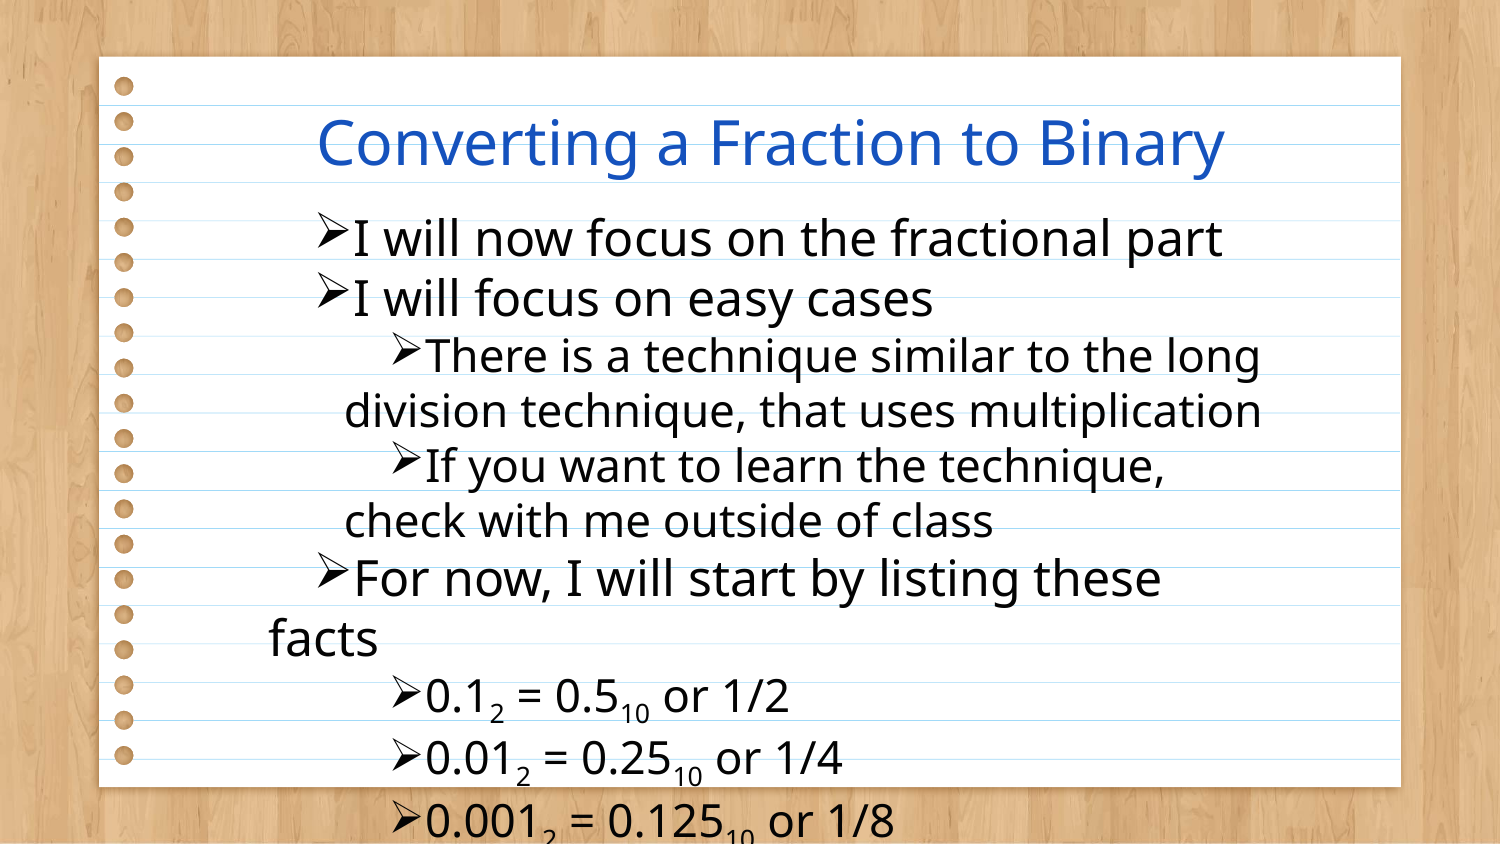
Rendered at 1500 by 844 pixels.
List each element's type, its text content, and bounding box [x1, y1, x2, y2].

subtitle I will now focus on the fractional part I will focus on easy cases There is a technique similar to the long division technique, that uses multiplication If you want to learn the technique, check with me outside of class For now, I will start by listing these facts 0.12 = 0.510 or 1/2 0.012 = 0.2510 or 1/4 0.0012 = 0.12510 or 1/8 [215, 192, 1285, 733]
title Converting a Fraction to Binary [153, 87, 1390, 192]
picture [0, 0, 1500, 844]
